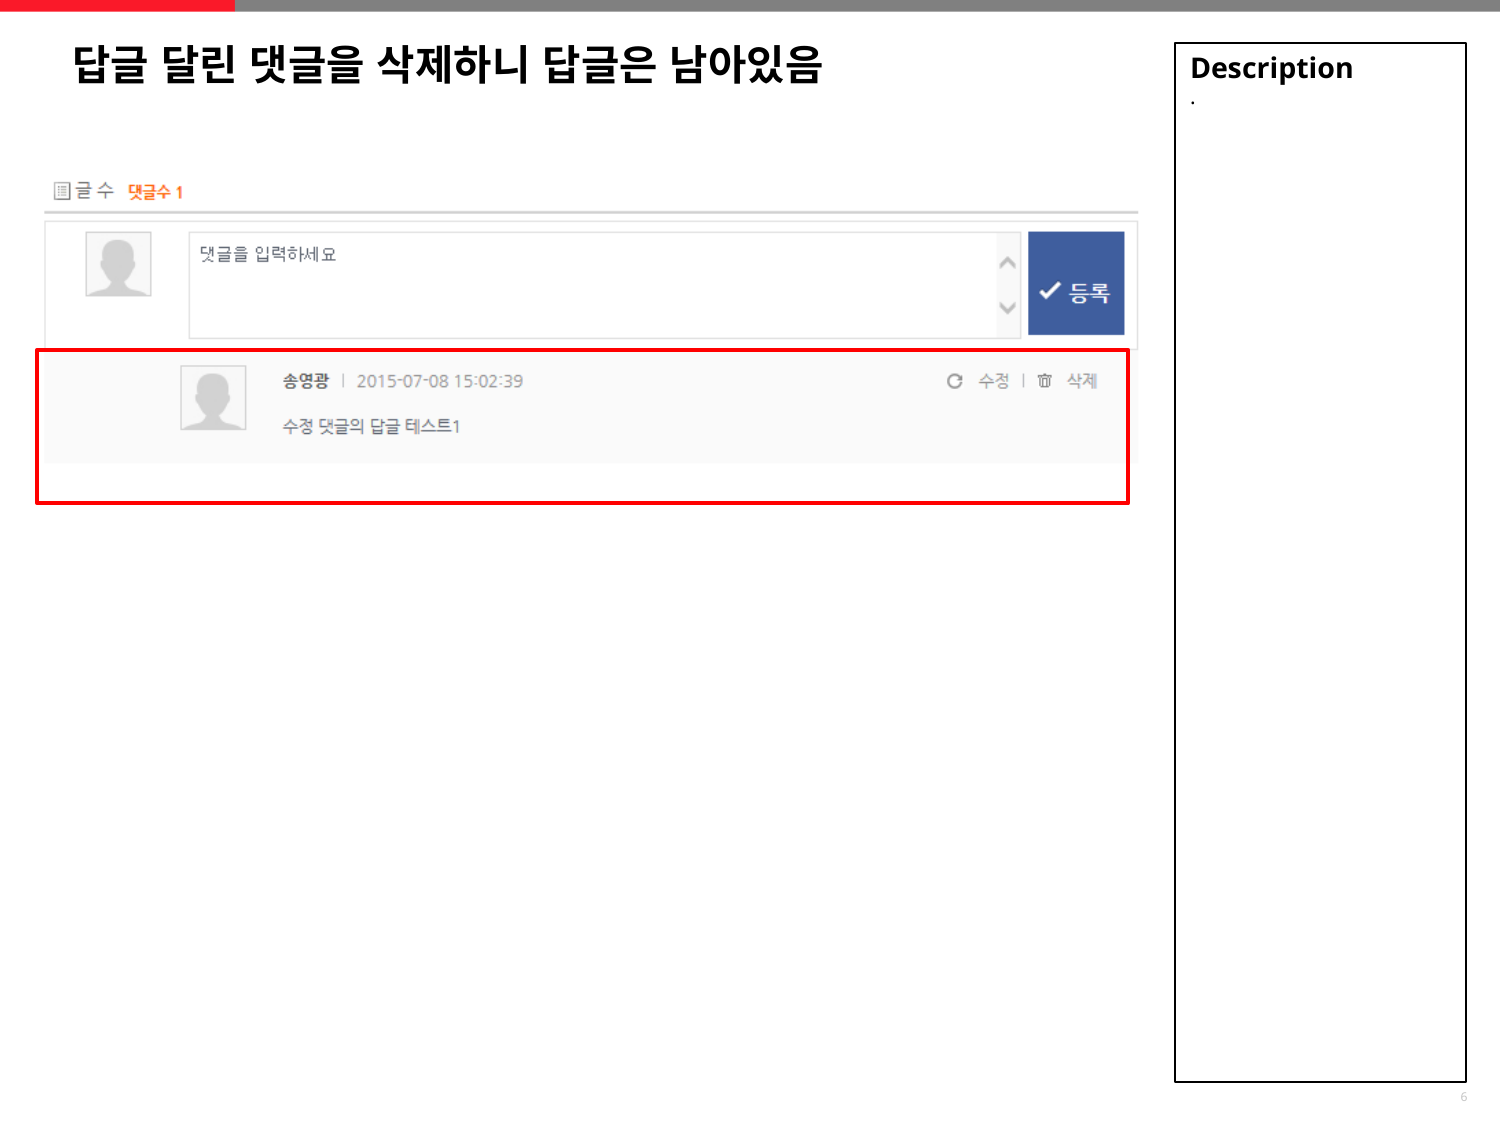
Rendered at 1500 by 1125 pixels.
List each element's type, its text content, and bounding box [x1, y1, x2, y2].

text_box [35, 492, 1130, 505]
text_box 답글 달린 댓글을 삭제하니 답글은 남아있음 [57, 30, 839, 96]
picture [28, 156, 1159, 484]
text_box Description . [1173, 41, 1468, 1084]
slide_number 6 [1413, 1077, 1483, 1119]
